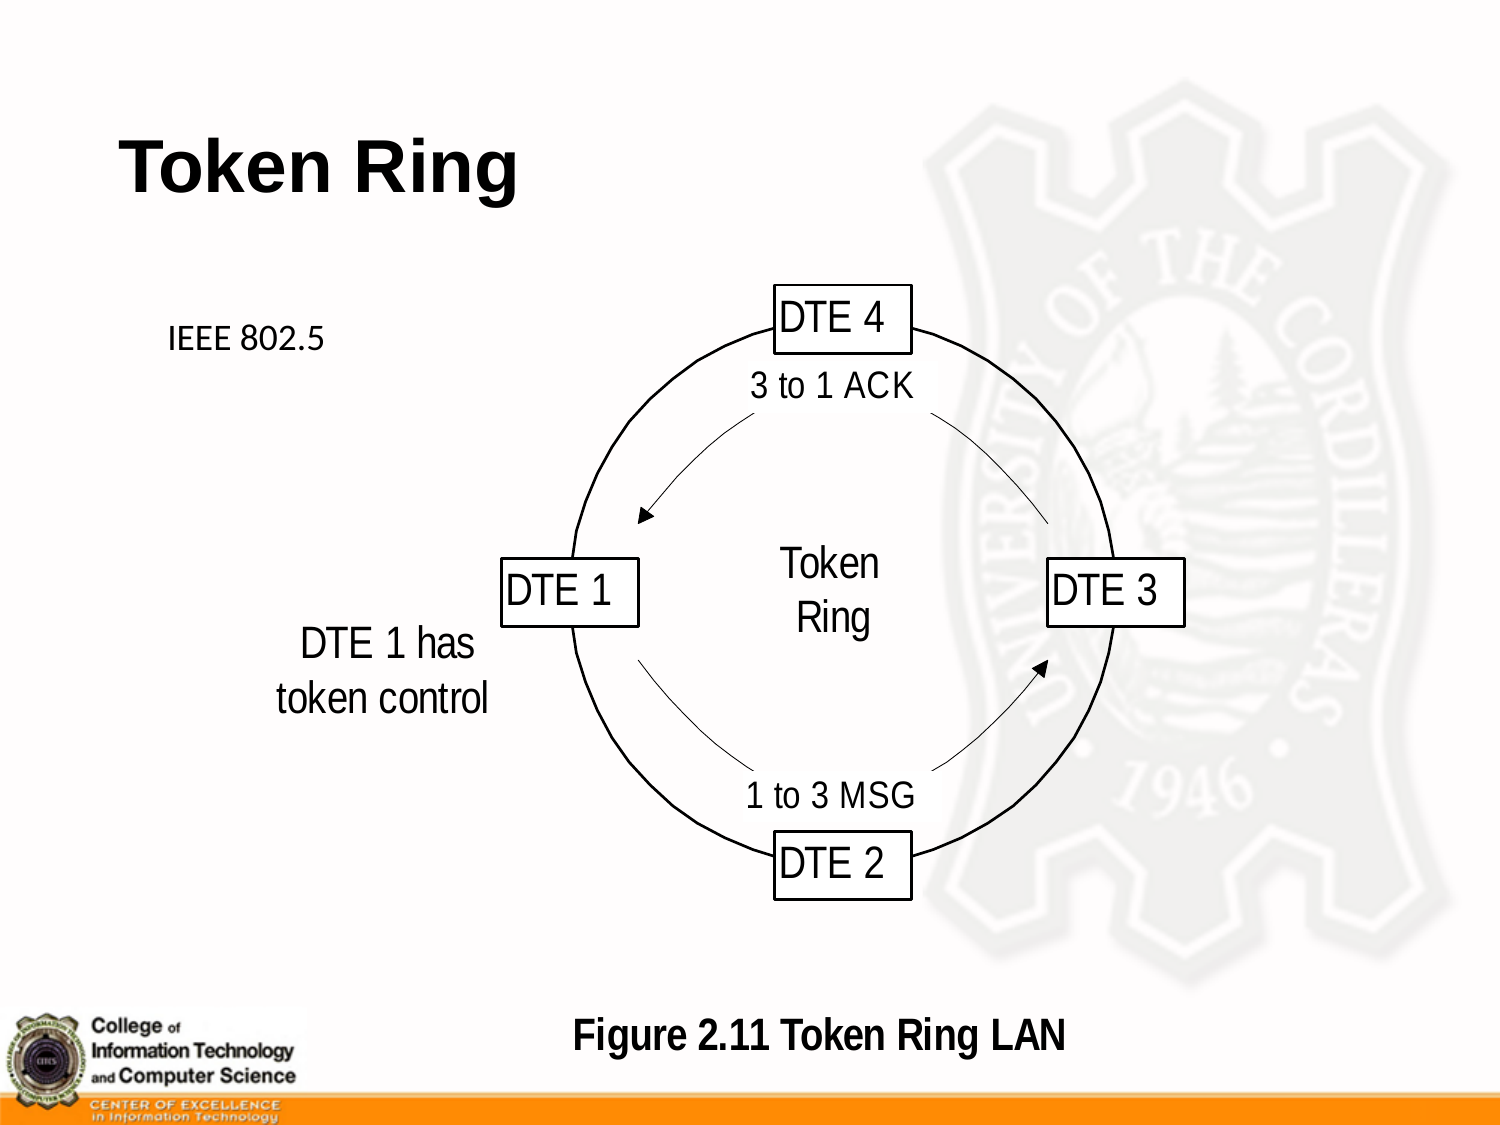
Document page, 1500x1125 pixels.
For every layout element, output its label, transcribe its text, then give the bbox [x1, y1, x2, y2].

picture [0, 0, 1500, 1125]
title Token Ring [103, 59, 1397, 278]
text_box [124, 274, 1263, 1086]
